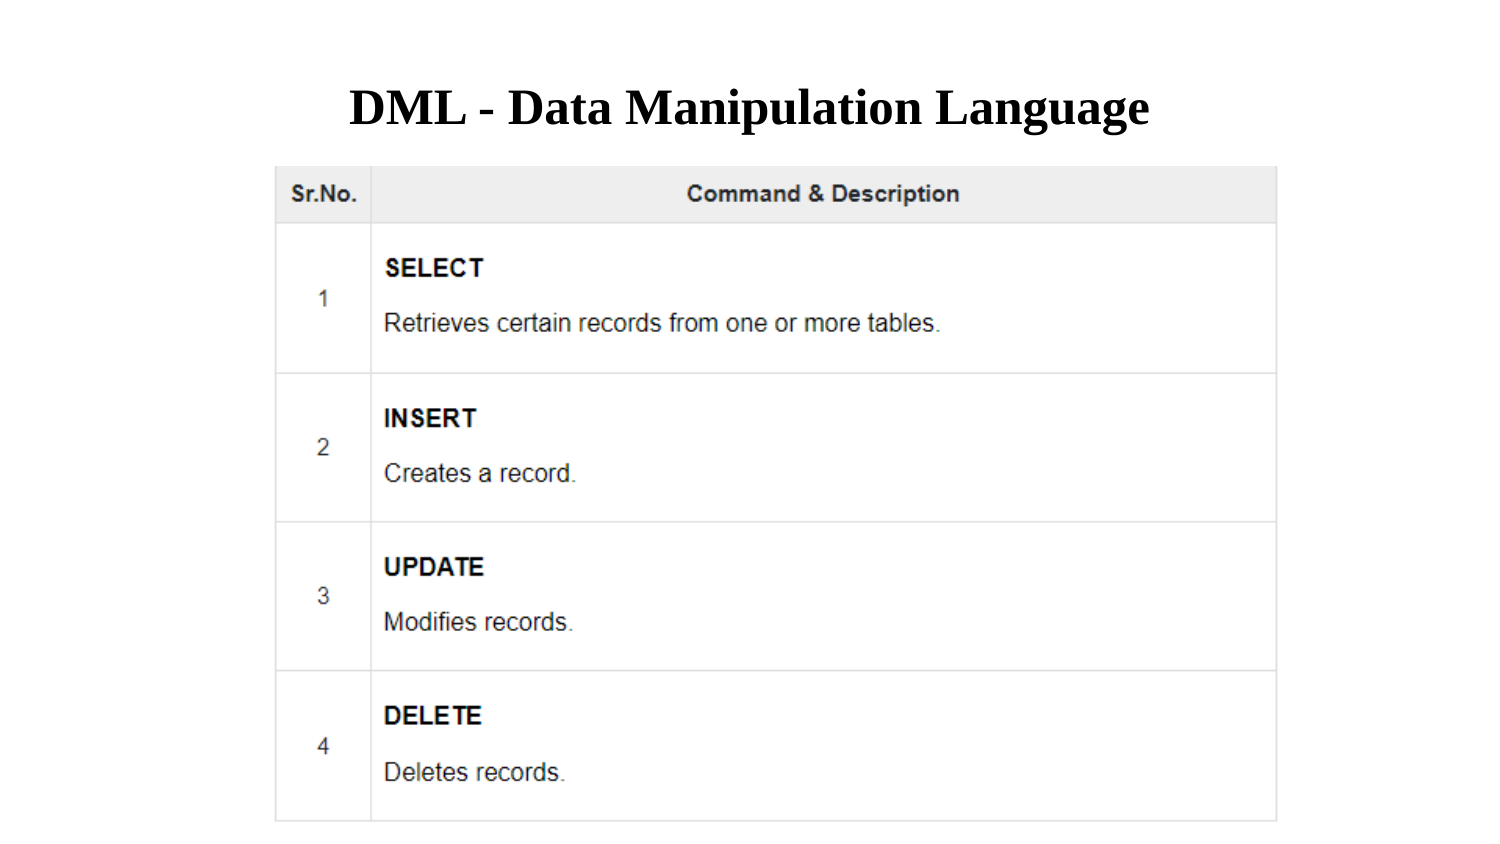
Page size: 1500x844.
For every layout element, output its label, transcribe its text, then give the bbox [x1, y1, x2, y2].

title DML - Data Manipulation Language [51, 42, 1449, 167]
picture [271, 166, 1290, 836]
